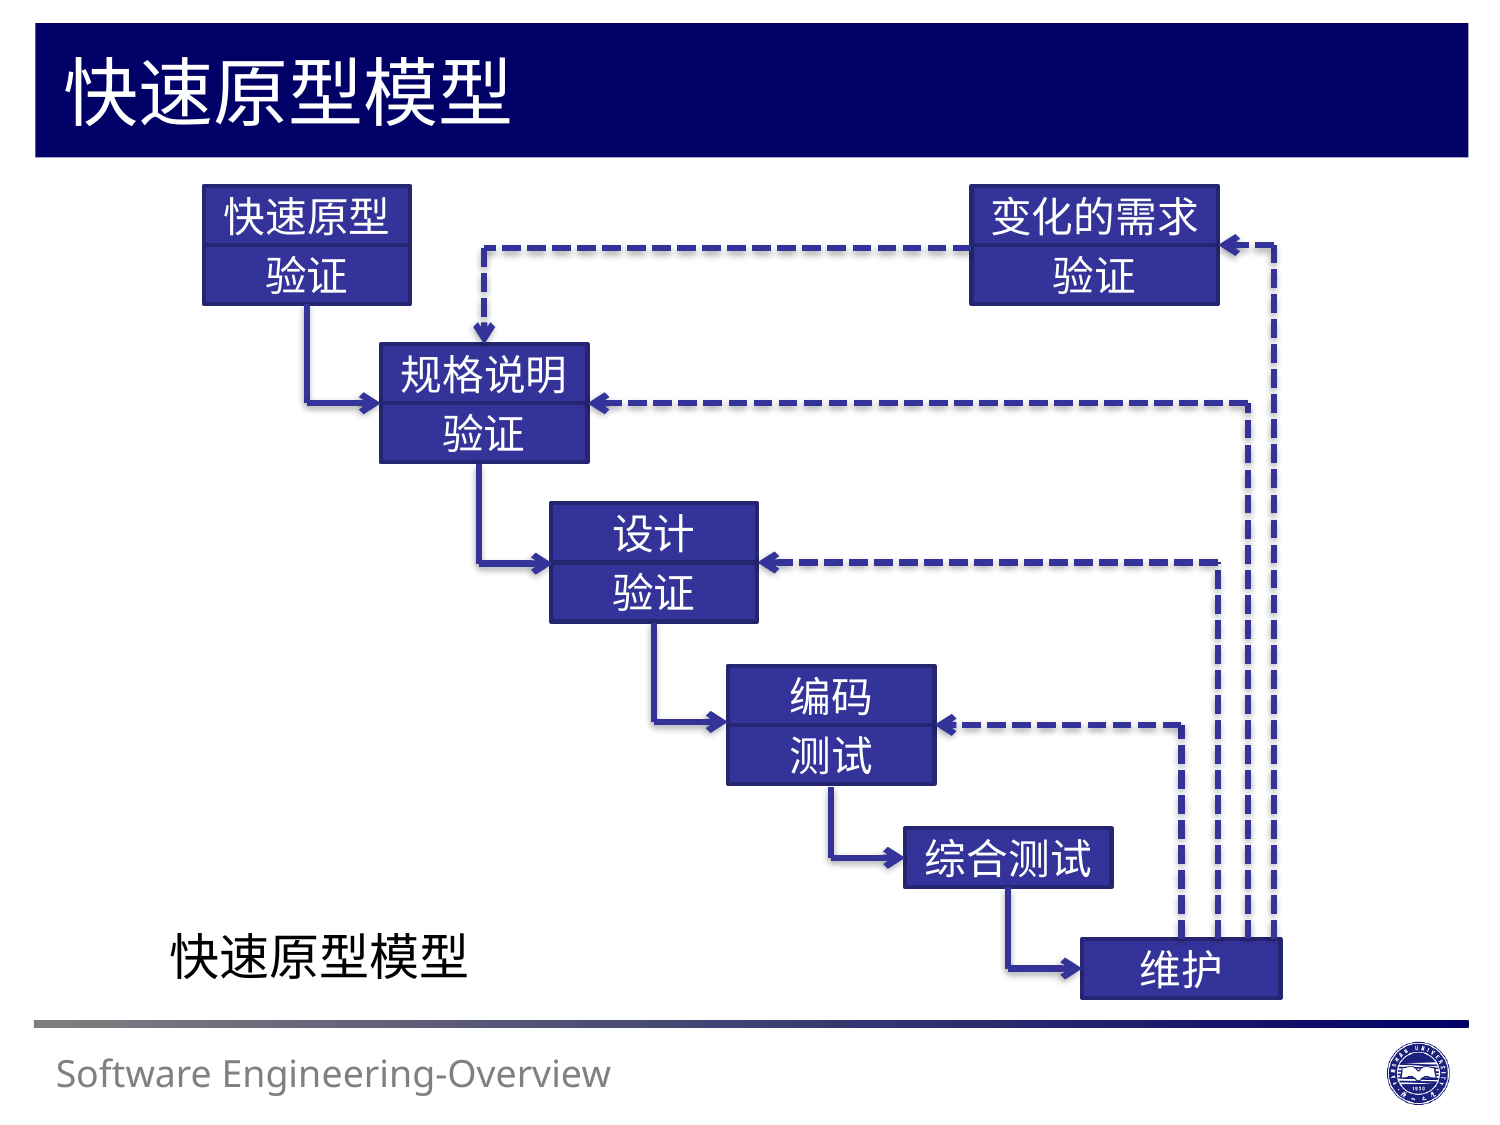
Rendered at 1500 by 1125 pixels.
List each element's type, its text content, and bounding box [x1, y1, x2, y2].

text_box 快速原型模型 [48, 38, 1371, 149]
picture [1375, 1039, 1461, 1110]
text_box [154, 185, 1281, 999]
